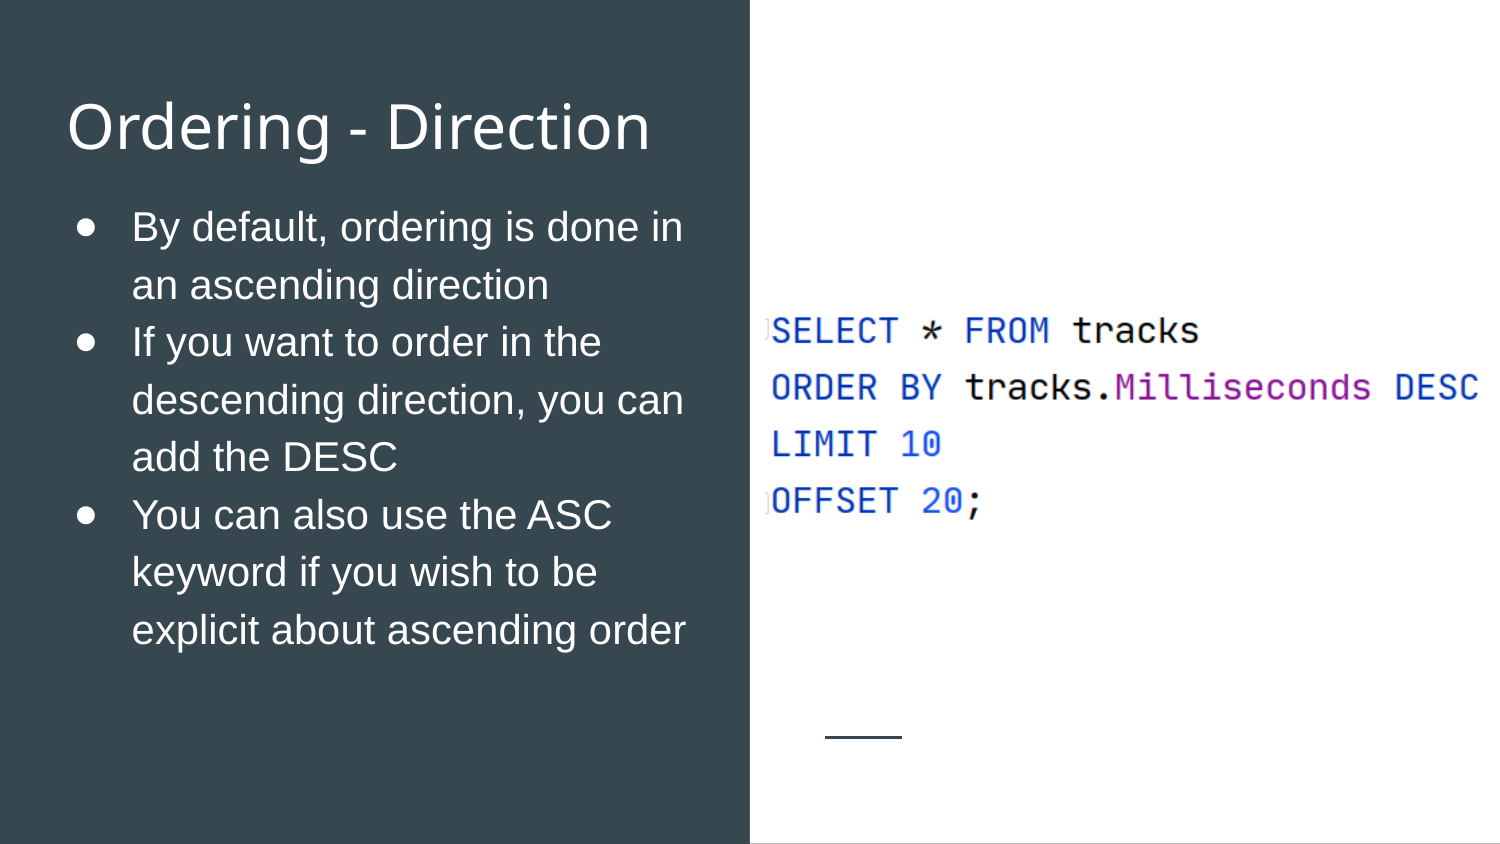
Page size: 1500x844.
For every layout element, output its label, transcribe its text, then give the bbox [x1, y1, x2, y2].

text_box Ordering - Direction [51, 71, 957, 178]
list By default, ordering is done in an ascending direction If you want to order in the descending direction, you can add the DESC You can also use the ASC keyword if you wish to be explicit about ascending order [41, 177, 707, 739]
picture [765, 304, 1488, 540]
